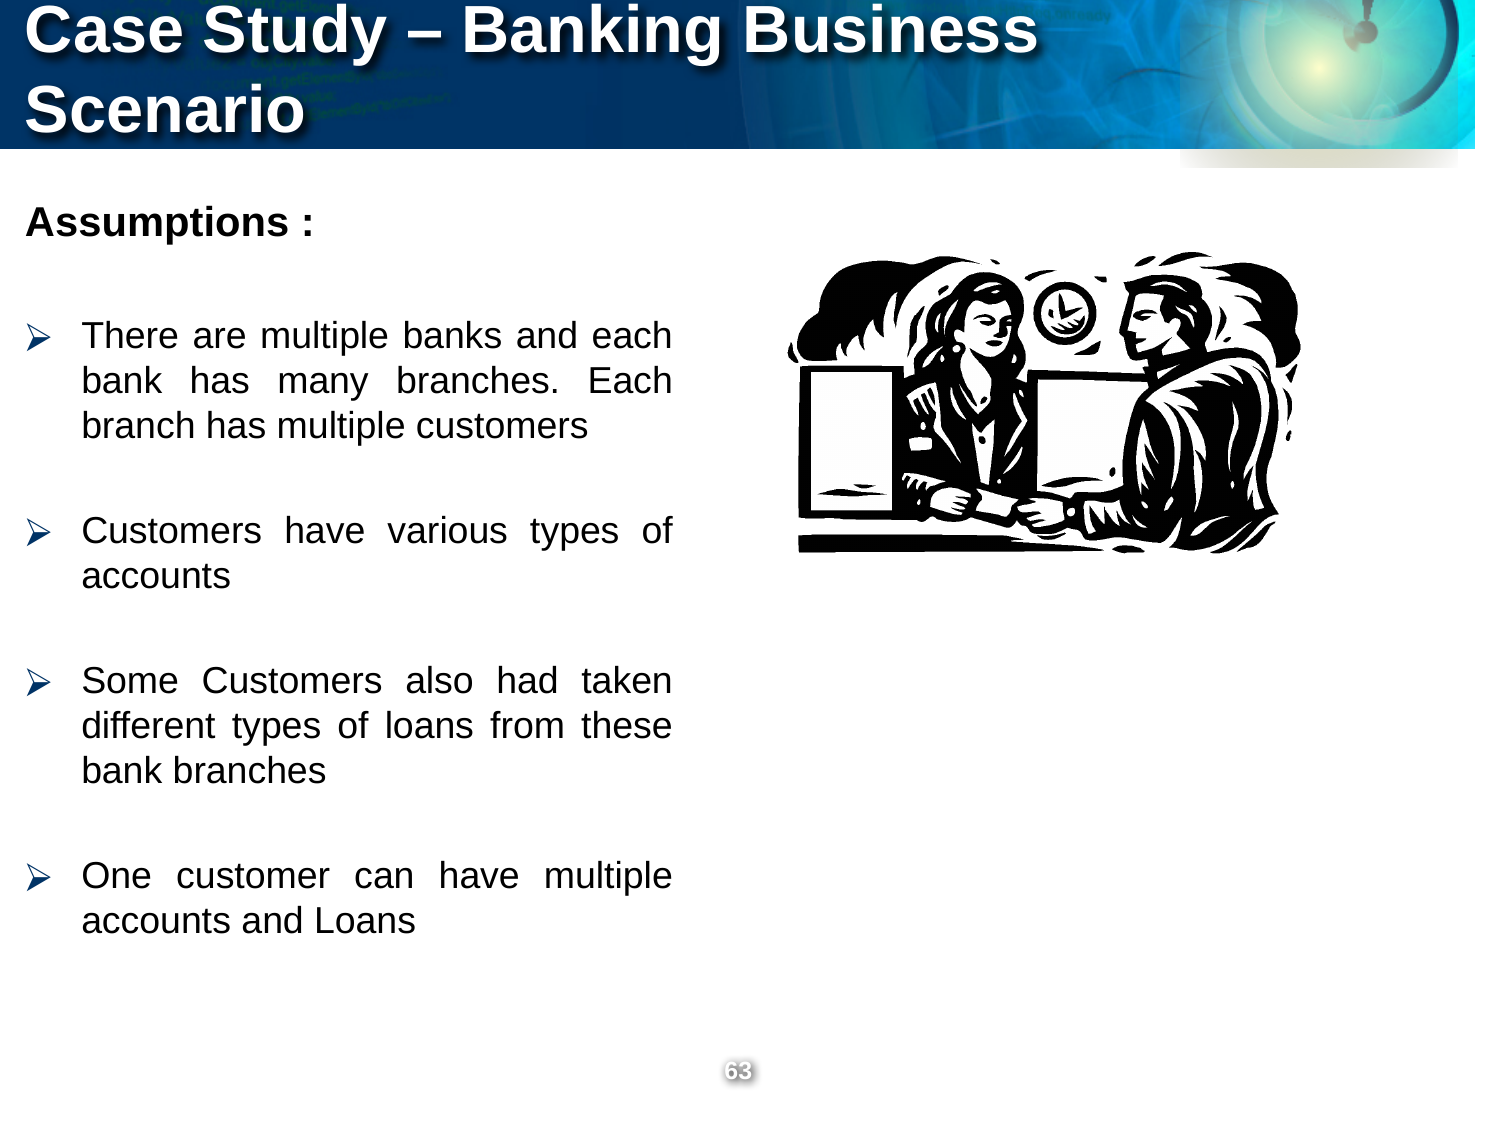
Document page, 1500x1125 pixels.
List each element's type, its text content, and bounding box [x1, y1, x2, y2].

text_box ‹#› [674, 1046, 802, 1125]
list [784, 246, 1304, 556]
picture [0, 0, 835, 149]
picture [1443, 0, 1475, 149]
list Assumptions : There are multiple banks and each bank has many branches. Each branch has multiple customers Customers have various types of accounts Some Customers also had taken different types of loans from these bank branches One customer can have multiple accounts and Loans [24, 194, 688, 996]
title Case Study – Banking Business Scenario [24, 0, 1249, 147]
